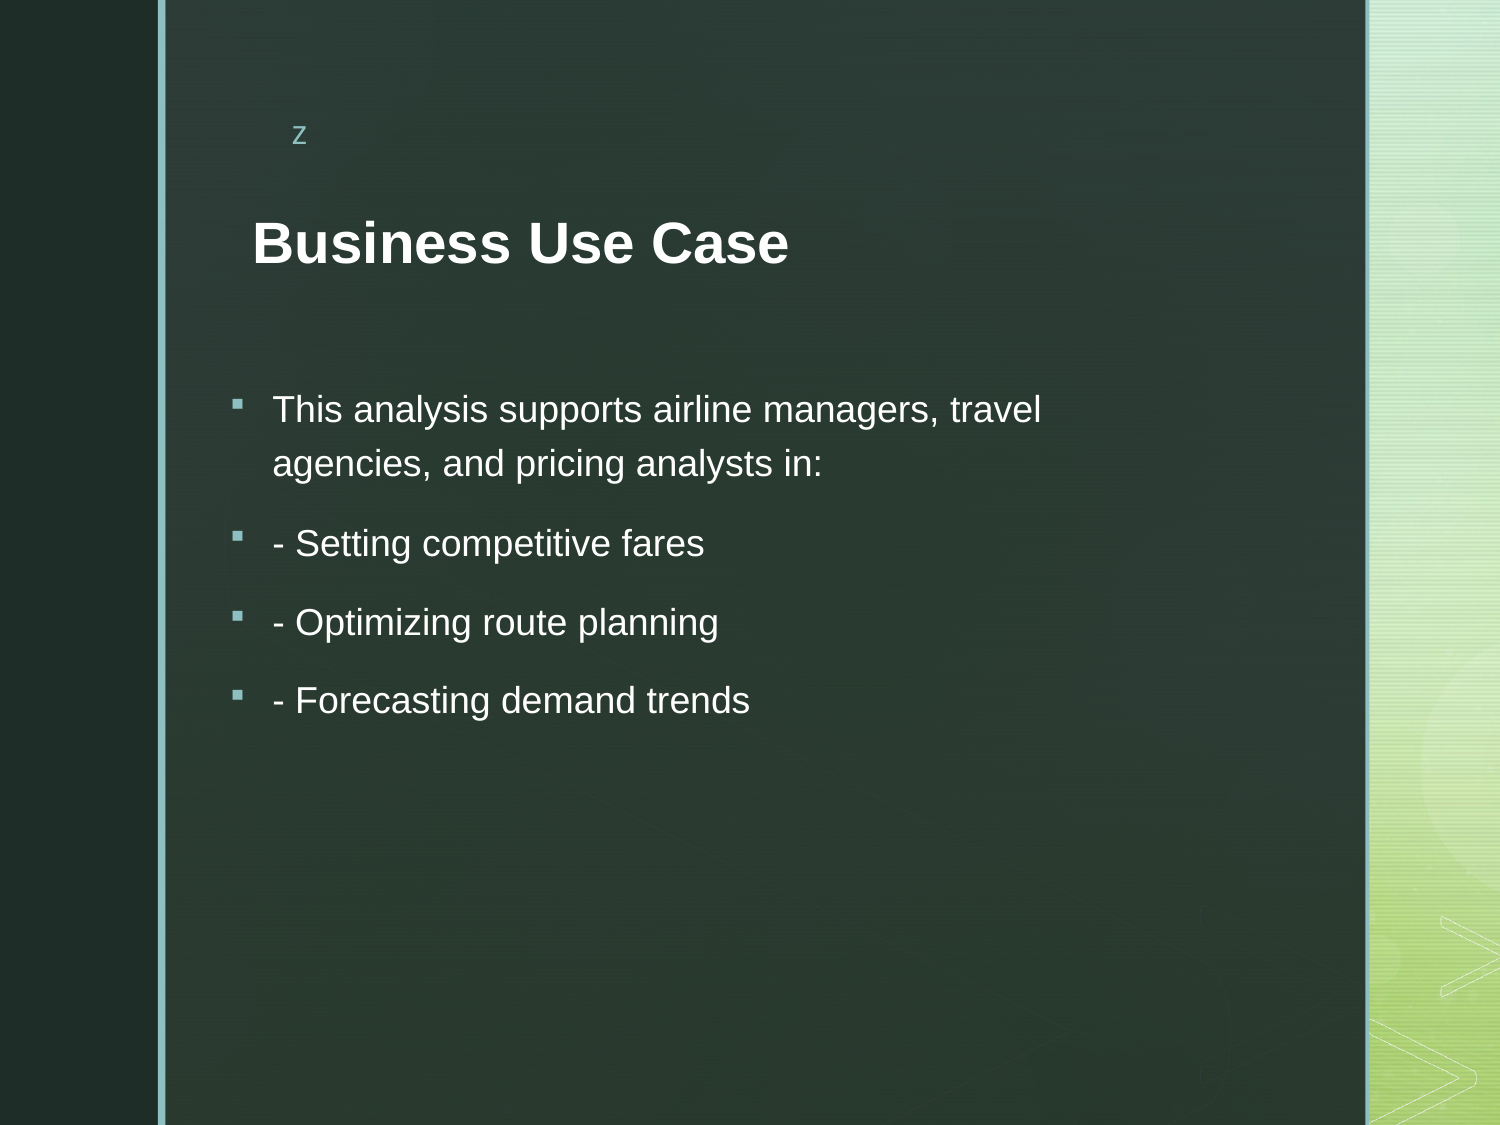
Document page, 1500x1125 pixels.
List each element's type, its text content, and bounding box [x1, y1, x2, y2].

list This analysis supports airline managers, travel agencies, and pricing analysts in: - Setting competitive fares - Optimizing route planning - Forecasting demand trends [214, 220, 1152, 878]
title Business Use Case [237, 205, 1203, 383]
picture [1370, 0, 1500, 1125]
